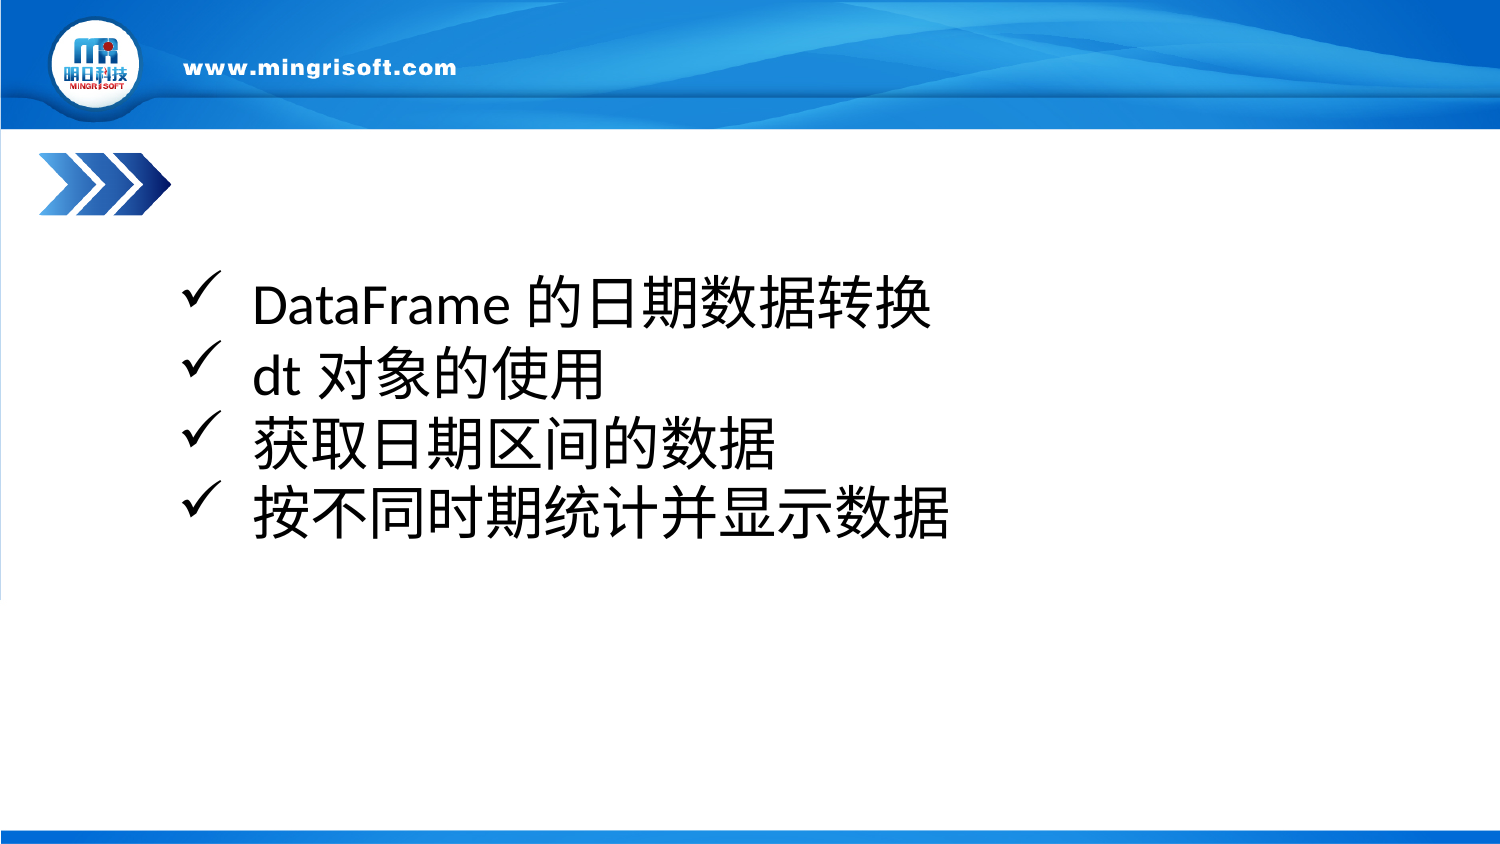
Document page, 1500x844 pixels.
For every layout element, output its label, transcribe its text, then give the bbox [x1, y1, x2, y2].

picture [0, 0, 1500, 844]
text_box DataFrame的日期数据转换 dt对象的使用 获取日期区间的数据 按不同时期统计并显示数据 [162, 259, 1400, 760]
